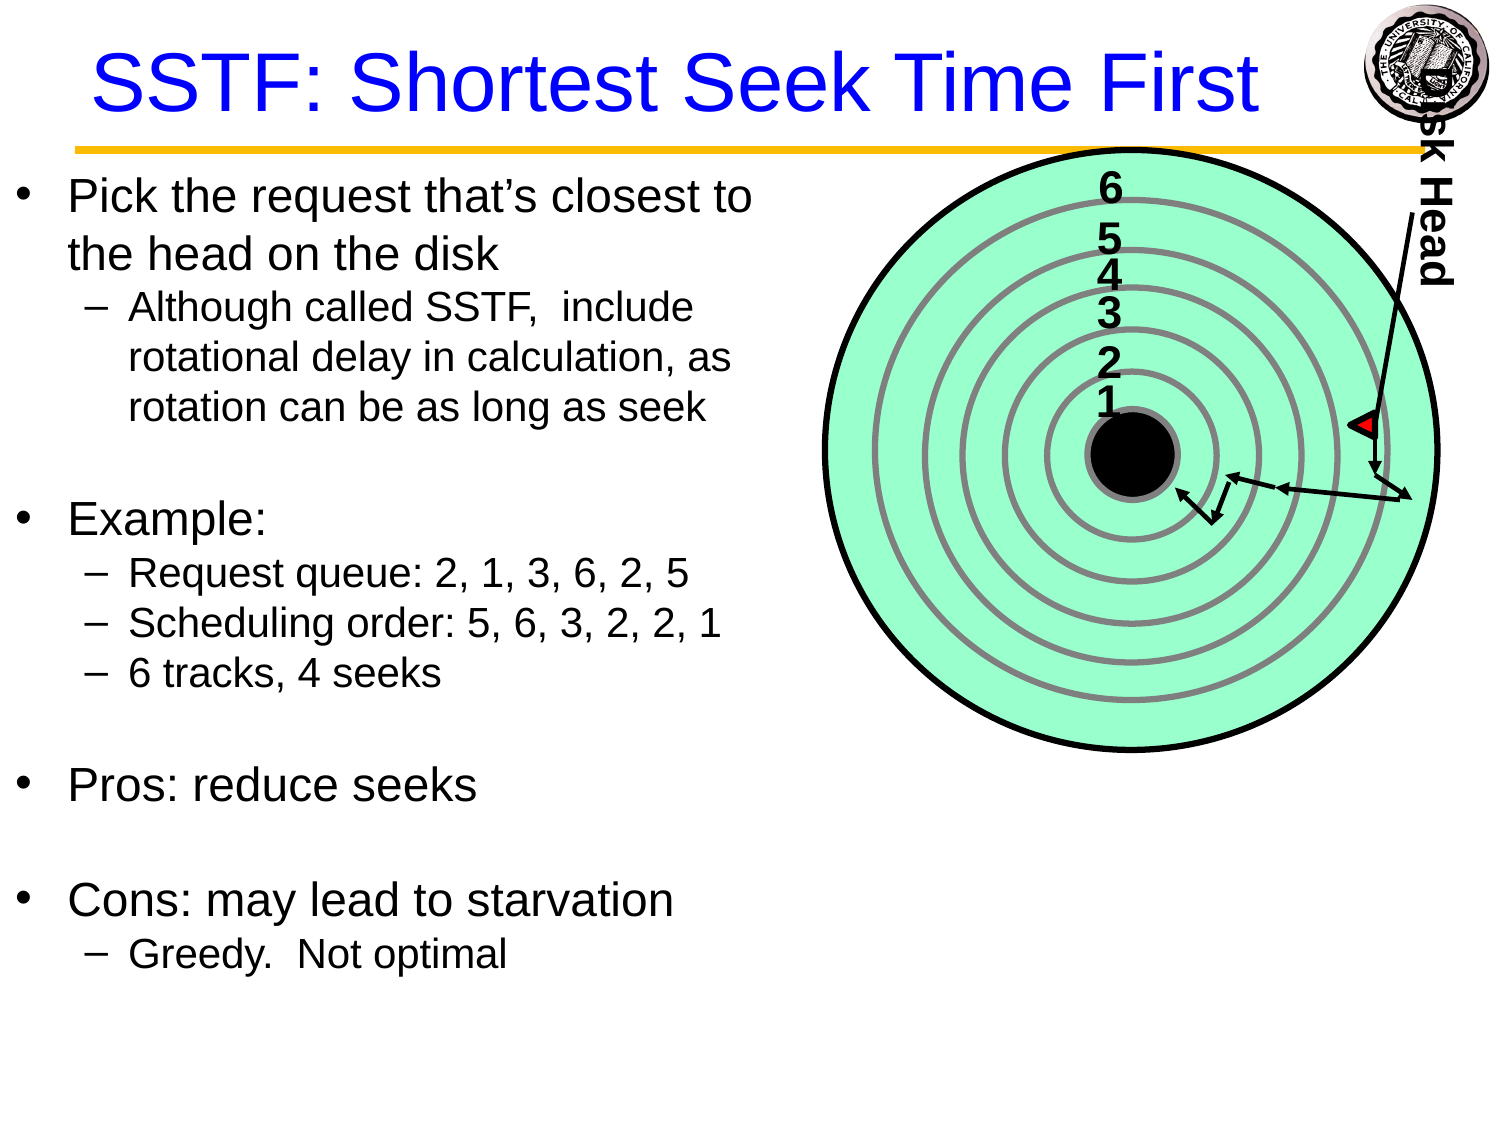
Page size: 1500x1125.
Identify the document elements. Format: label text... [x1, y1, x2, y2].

text_box [1375, 433, 1388, 473]
text_box [924, 255, 1331, 663]
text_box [1274, 487, 1401, 501]
text_box [1213, 307, 1302, 485]
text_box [1224, 474, 1276, 488]
text_box Disk Head [1404, 51, 1474, 378]
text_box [1174, 487, 1214, 525]
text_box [1374, 474, 1413, 501]
text_box [1047, 389, 1217, 540]
text_box 4 [1082, 272, 1213, 307]
list Pick the request that’s closest to the head on the disk Although called SSTF, include rotational delay in calculation, as rotation can be as long as seek Example: Request queue: 2, 1, 3, 6, 2, 5 Scheduling order: 5, 6, 3, 2, 2, 1 6 tracks, 4 seeks Pros: reduce seeks Cons: may lead to starvation Greedy. Not optimal [0, 156, 825, 1007]
picture [1350, 0, 1500, 127]
text_box 6 [1083, 149, 1214, 220]
text_box [825, 153, 1438, 750]
text_box [1004, 339, 1252, 582]
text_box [1374, 212, 1413, 426]
text_box [1212, 358, 1260, 480]
title SSTF: Shortest Seek Time First [75, 6, 1425, 150]
text_box 5 [1082, 201, 1213, 272]
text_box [1212, 481, 1230, 526]
text_box [874, 204, 1380, 701]
text_box [1087, 434, 1178, 500]
text_box 1 [1080, 364, 1212, 434]
text_box [1213, 266, 1338, 485]
text_box [1350, 415, 1375, 437]
text_box [962, 294, 1293, 624]
text_box 2 [1082, 345, 1213, 395]
text_box 3 [1082, 307, 1213, 345]
